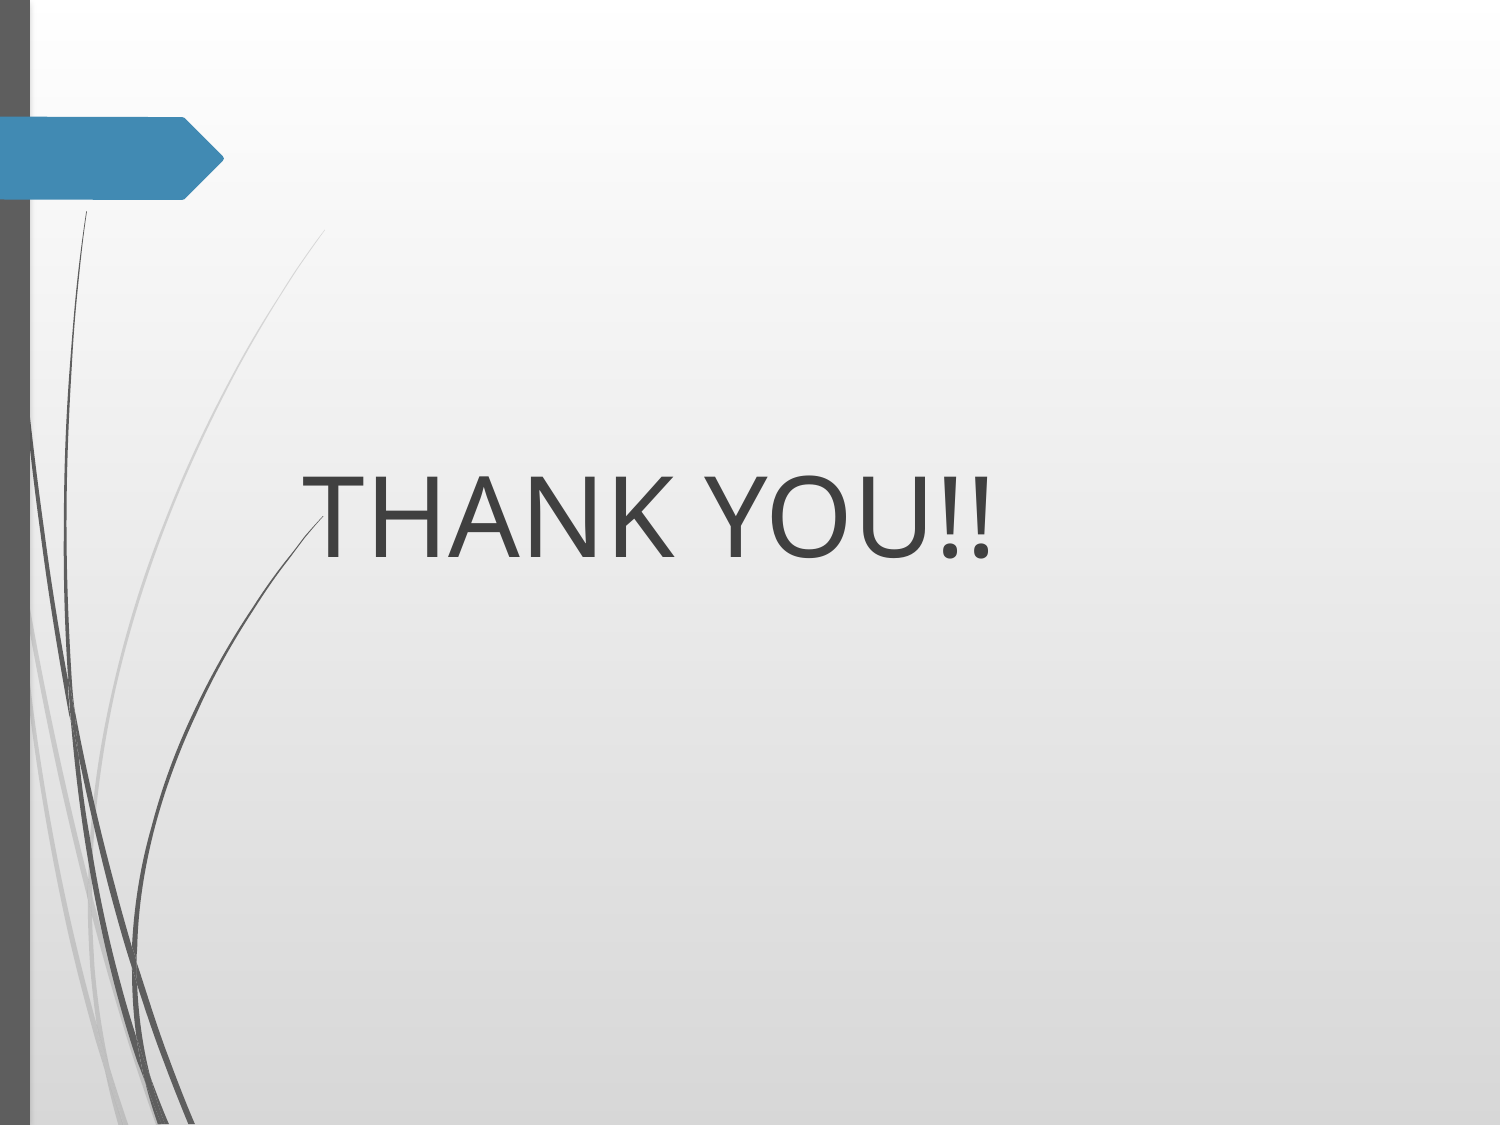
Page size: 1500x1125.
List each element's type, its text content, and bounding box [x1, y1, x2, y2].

list THANK YOU!! [287, 437, 1369, 1058]
